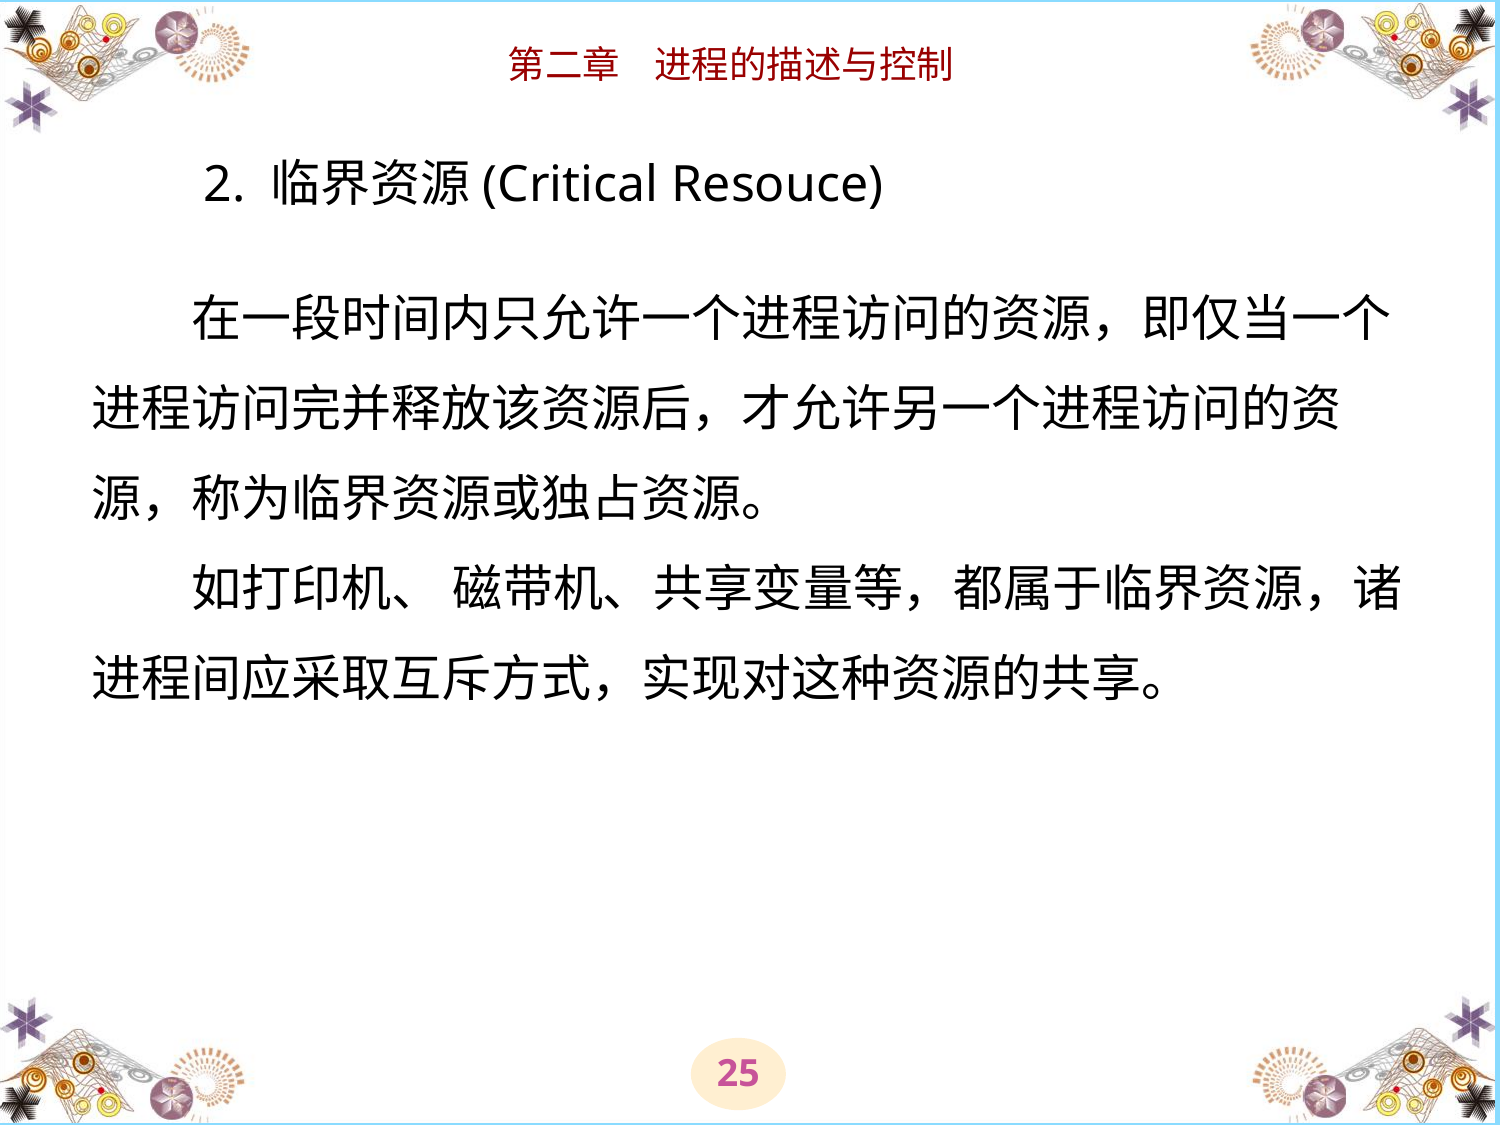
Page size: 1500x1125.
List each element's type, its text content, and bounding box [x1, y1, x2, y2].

title 2. 临界资源(Critical Resouce) 在一段时间内只允许一个进程访问的资源，即仅当一个进程访问完并释放该资源后，才允许另一个进程访问的资源，称为临界资源或独占资源。 如打印机、 磁带机、共享变量等，都属于临界资源，诸进程间应采取互斥方式，实现对这种资源的共享。 [76, 113, 1424, 1024]
picture [0, 2, 1495, 1123]
